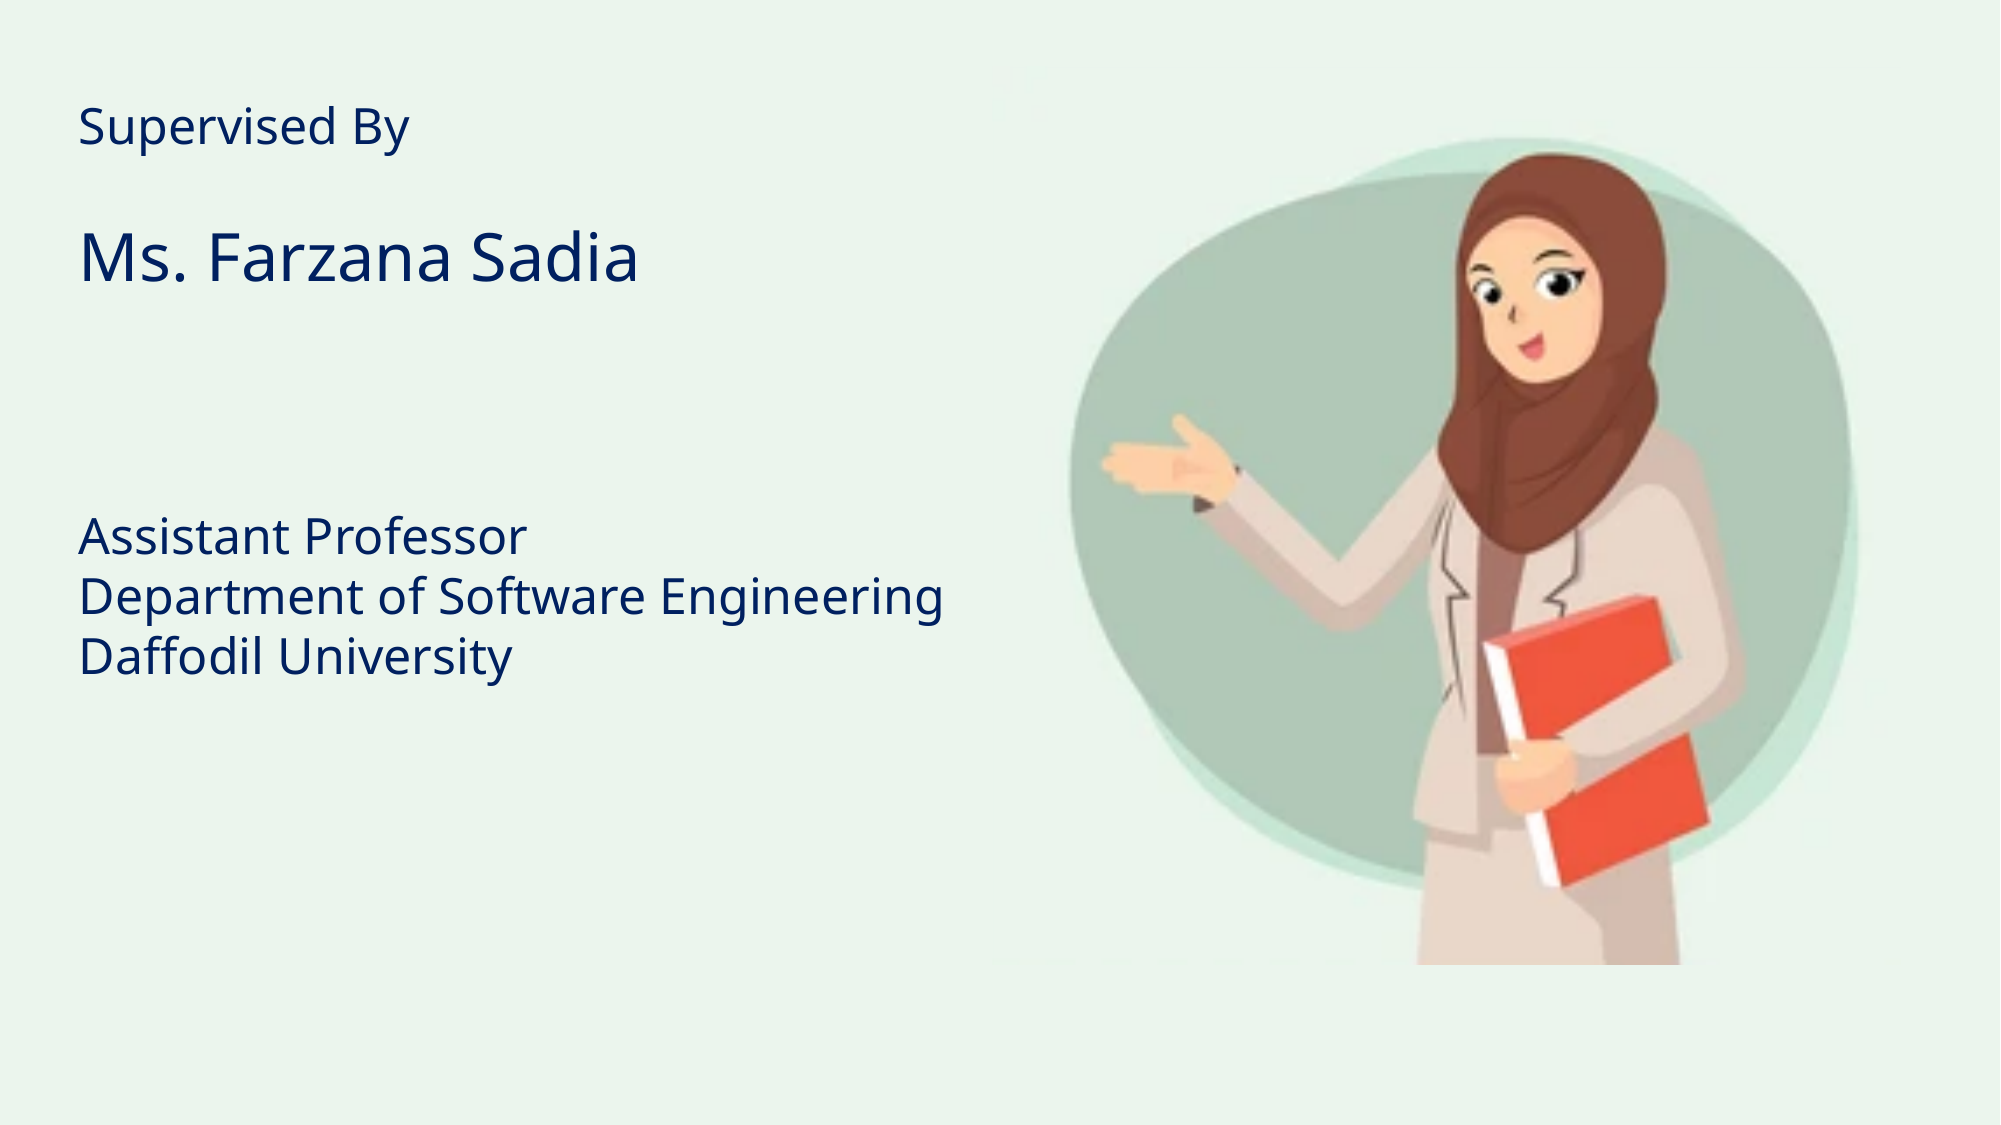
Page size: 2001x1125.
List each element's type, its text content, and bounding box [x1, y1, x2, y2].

text_box Supervised By Ms. Farzana Sadia Assistant Professor Department of Software Engineering Daffodil University [64, 86, 992, 782]
picture [992, 66, 1901, 965]
